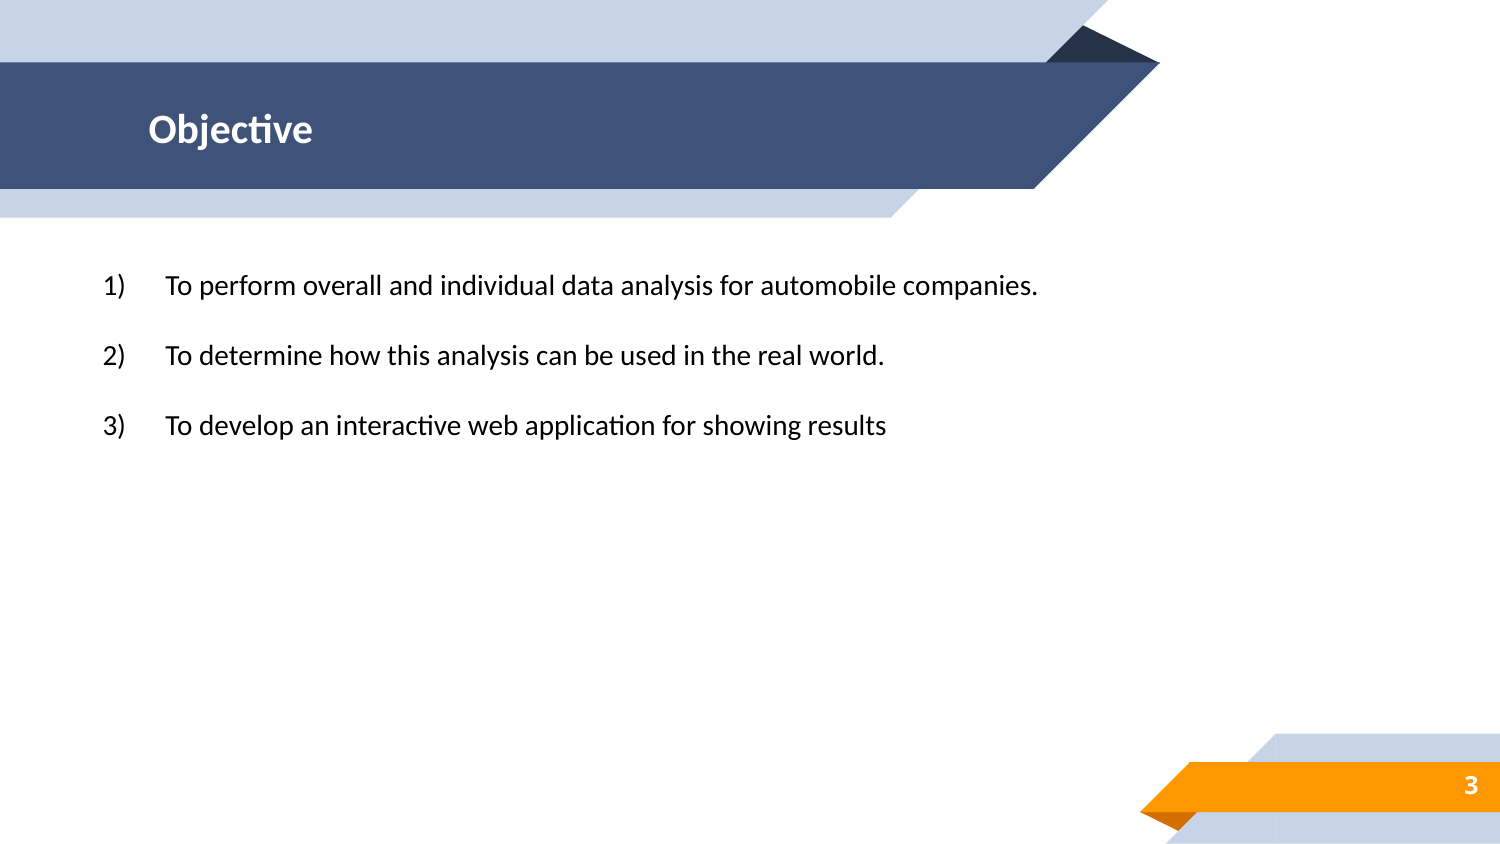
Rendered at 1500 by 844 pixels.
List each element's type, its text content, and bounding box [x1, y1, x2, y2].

title Objective [133, 64, 1035, 190]
text_box To perform overall and individual data analysis for automobile companies. To determine how this analysis can be used in the real world. To develop an interactive web application for showing results [87, 258, 1184, 519]
slide_number 3 [1249, 760, 1494, 813]
